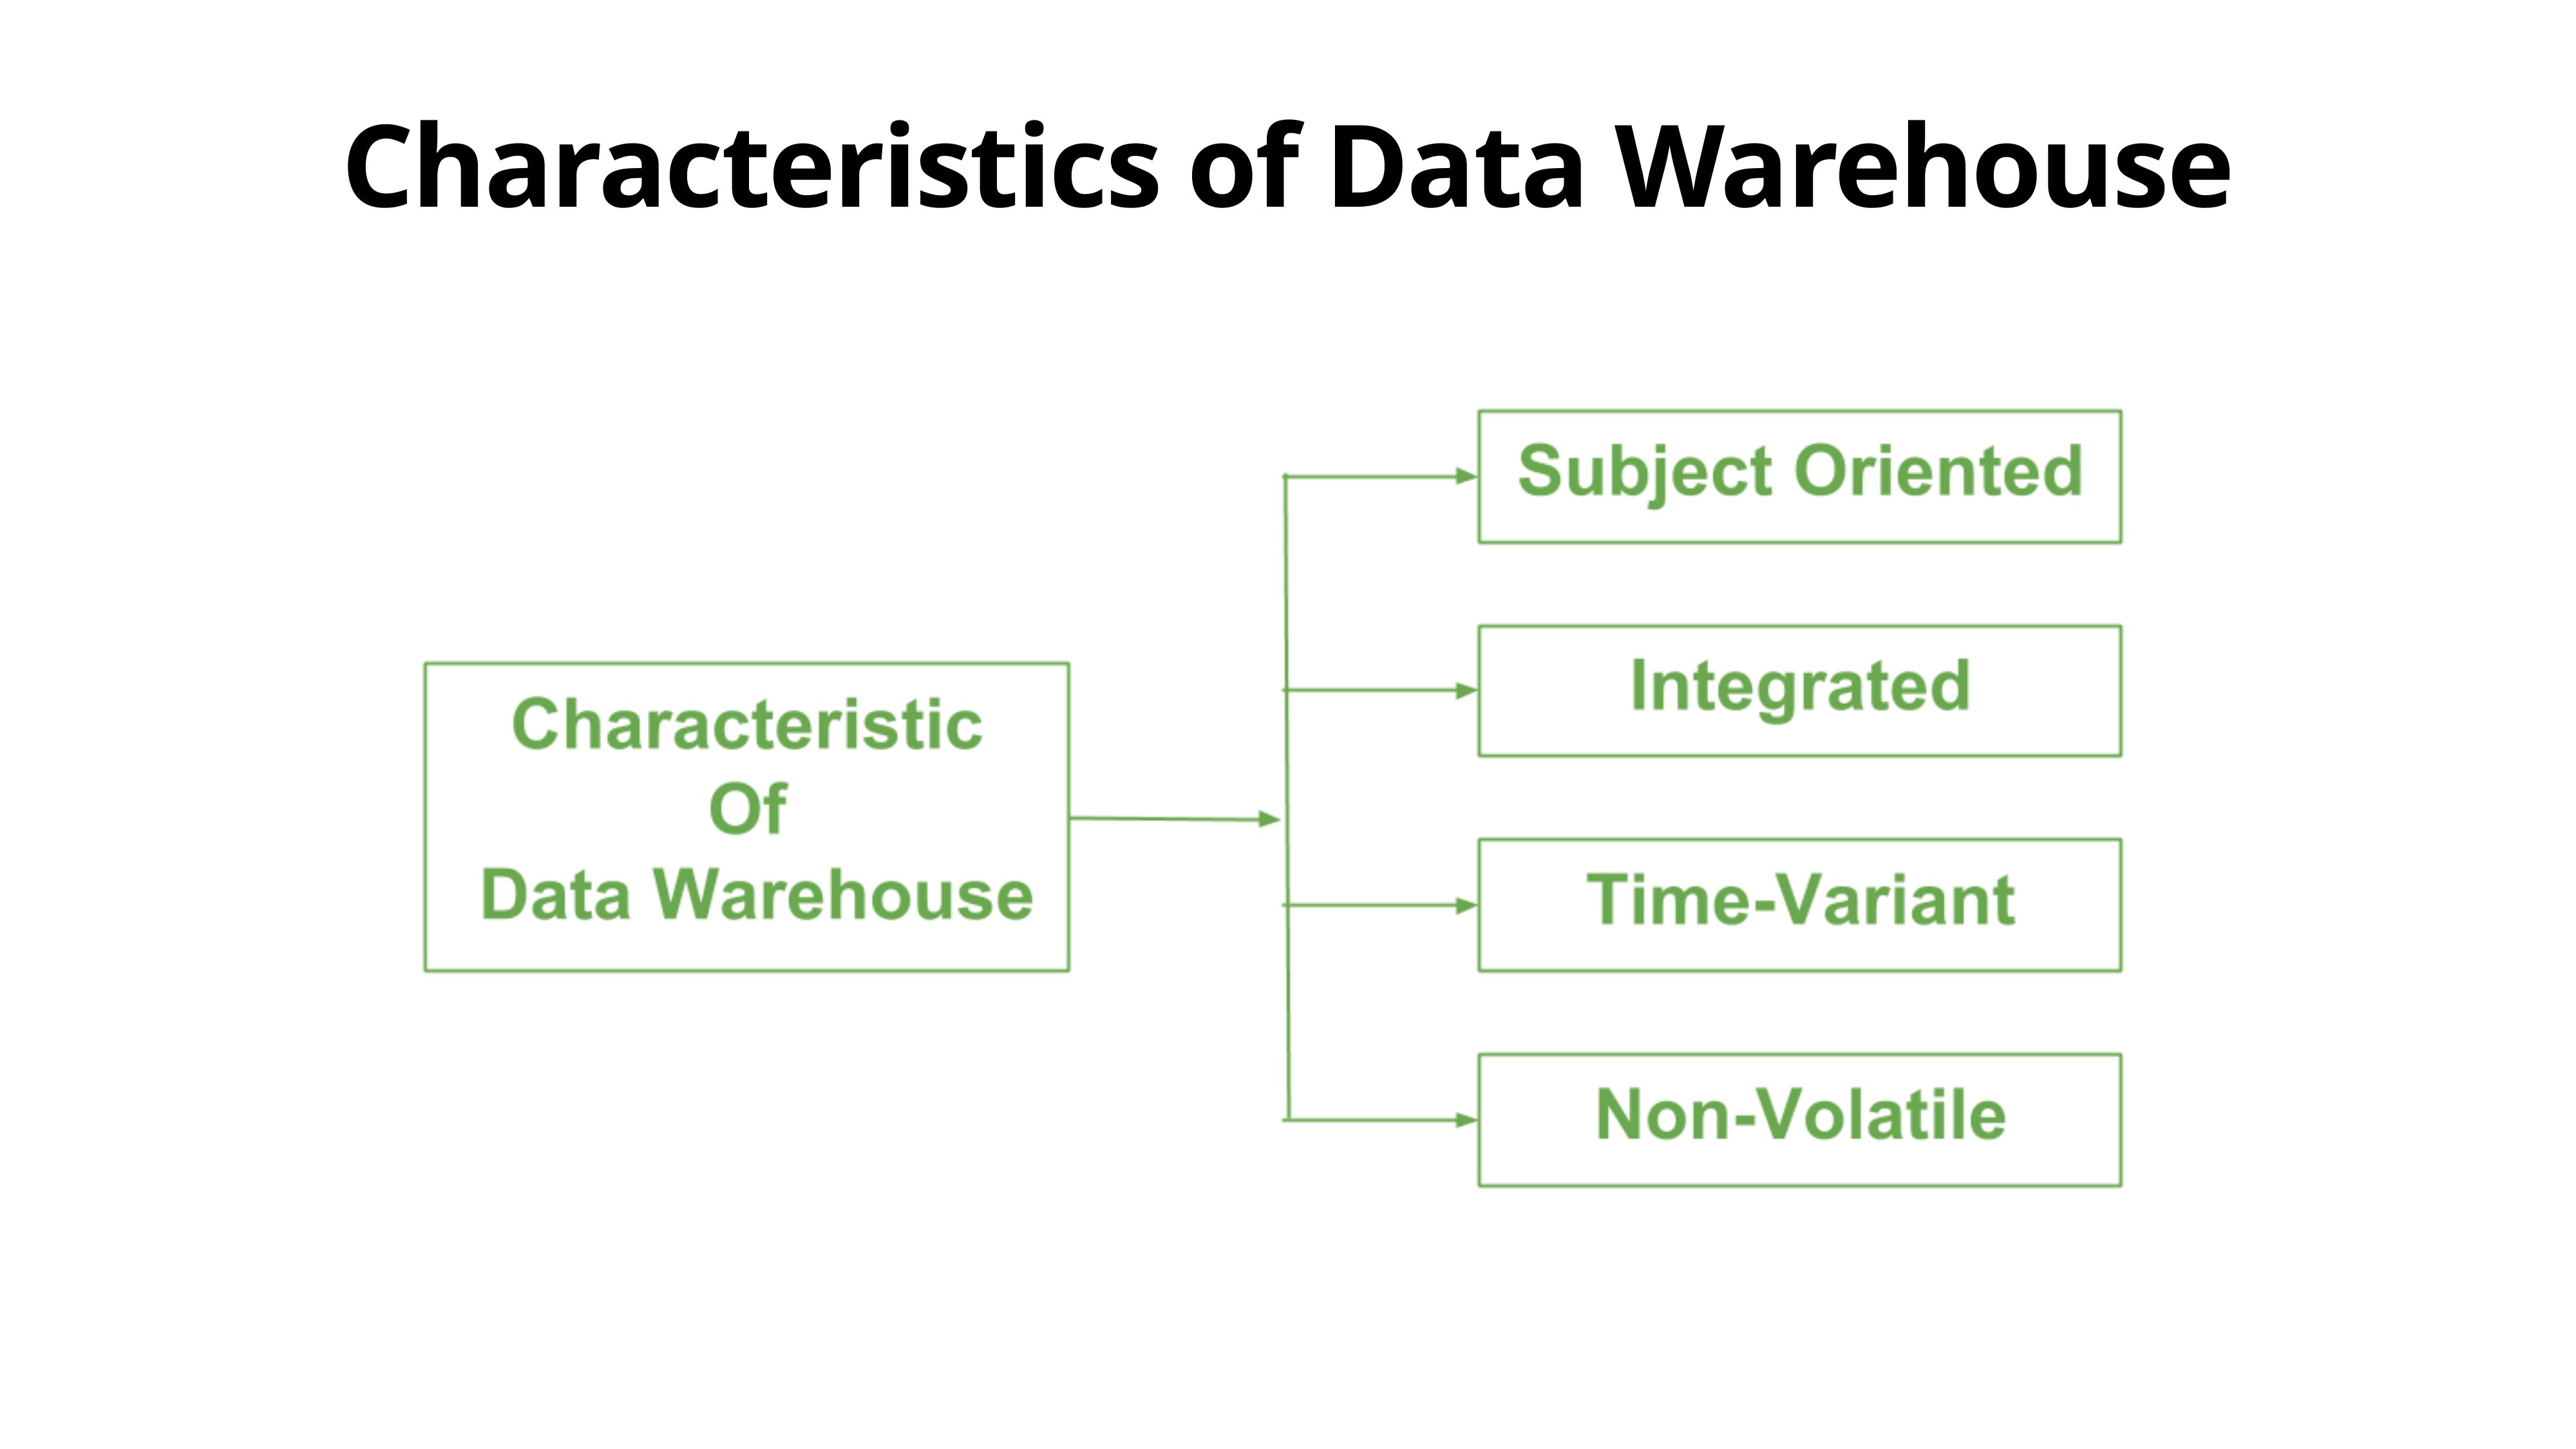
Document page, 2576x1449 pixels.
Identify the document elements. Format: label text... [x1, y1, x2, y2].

picture [366, 348, 2210, 1258]
title Characteristics of Data Warehouse [127, 113, 2449, 266]
